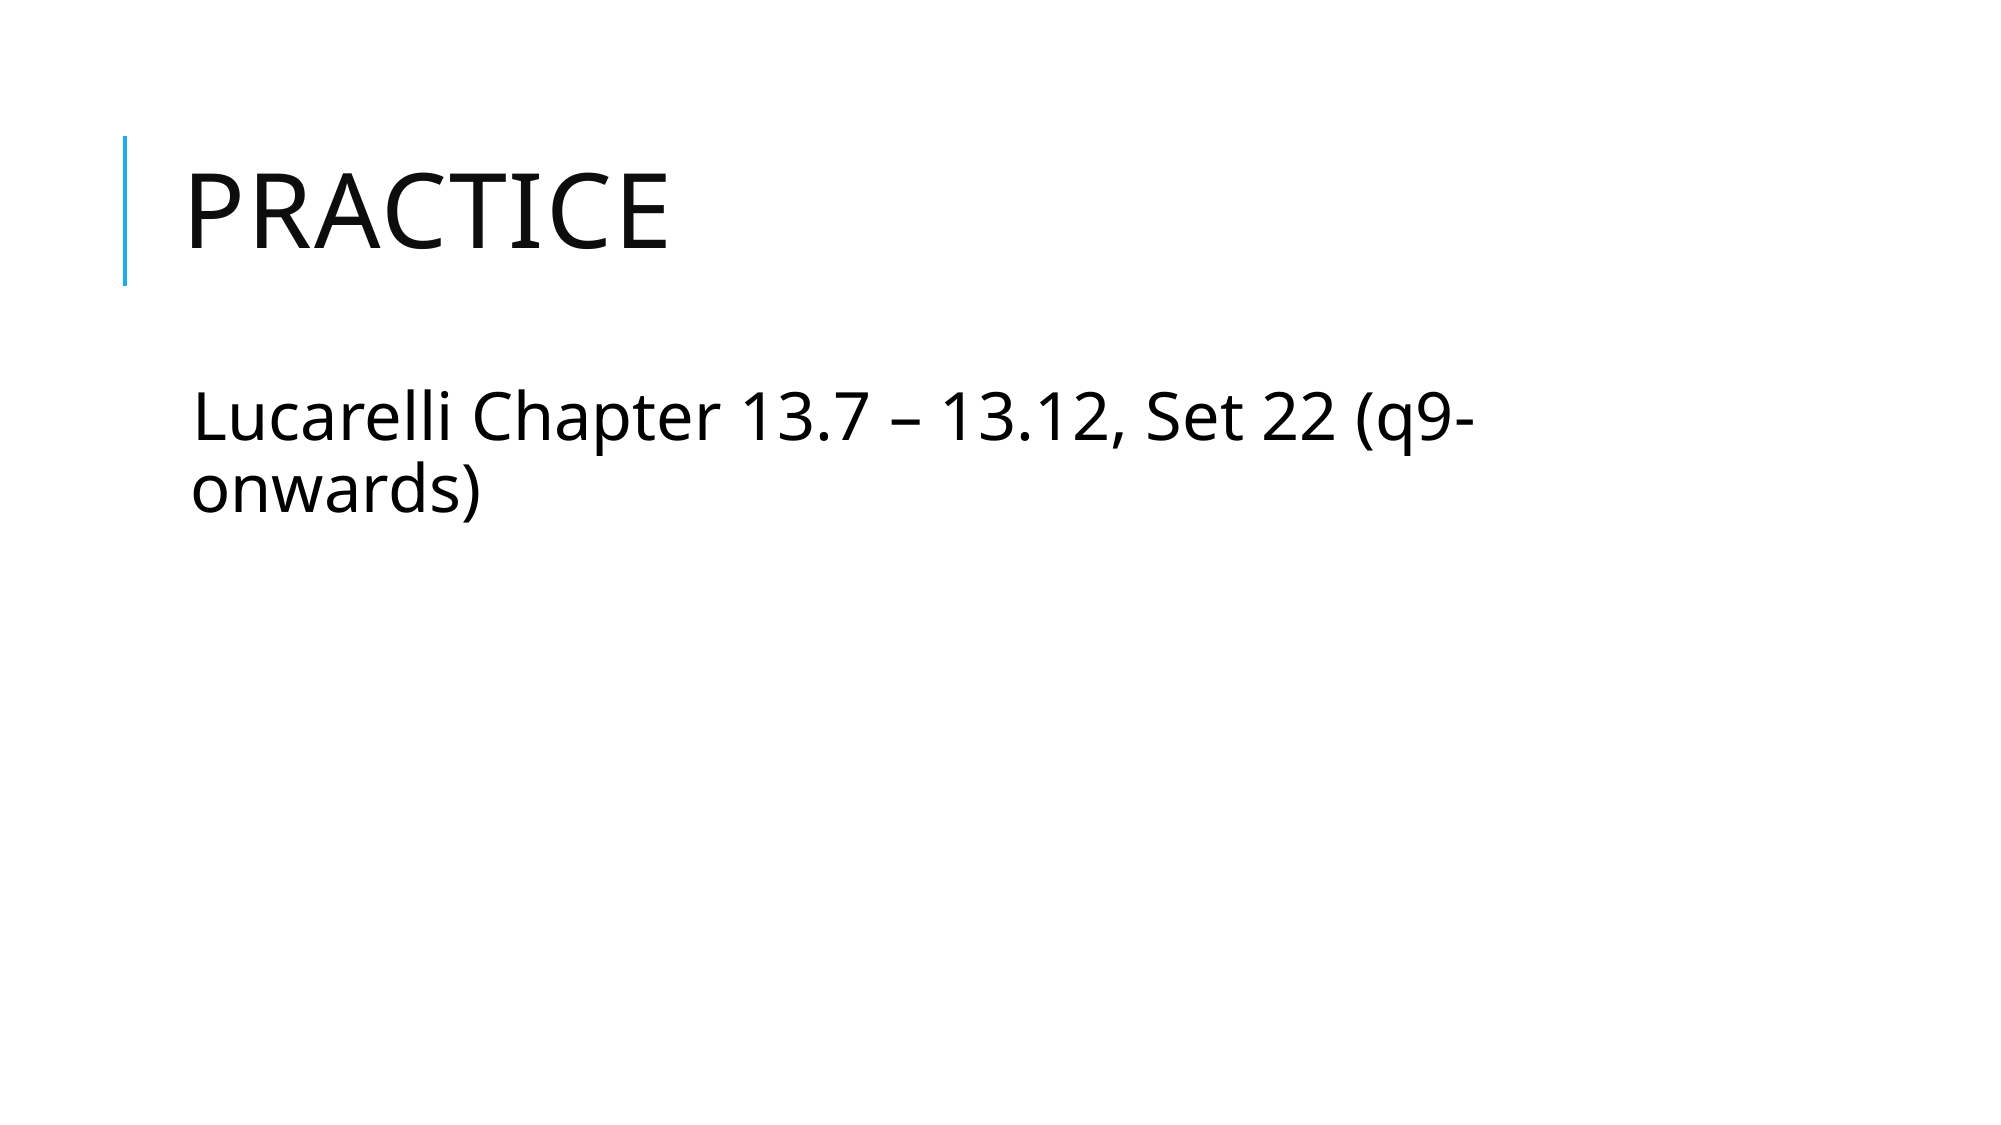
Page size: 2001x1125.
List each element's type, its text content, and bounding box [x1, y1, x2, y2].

list Lucarelli Chapter 13.7 – 13.12, Set 22 (q9-onwards) [168, 375, 1763, 1035]
title Practice [168, 96, 1763, 342]
